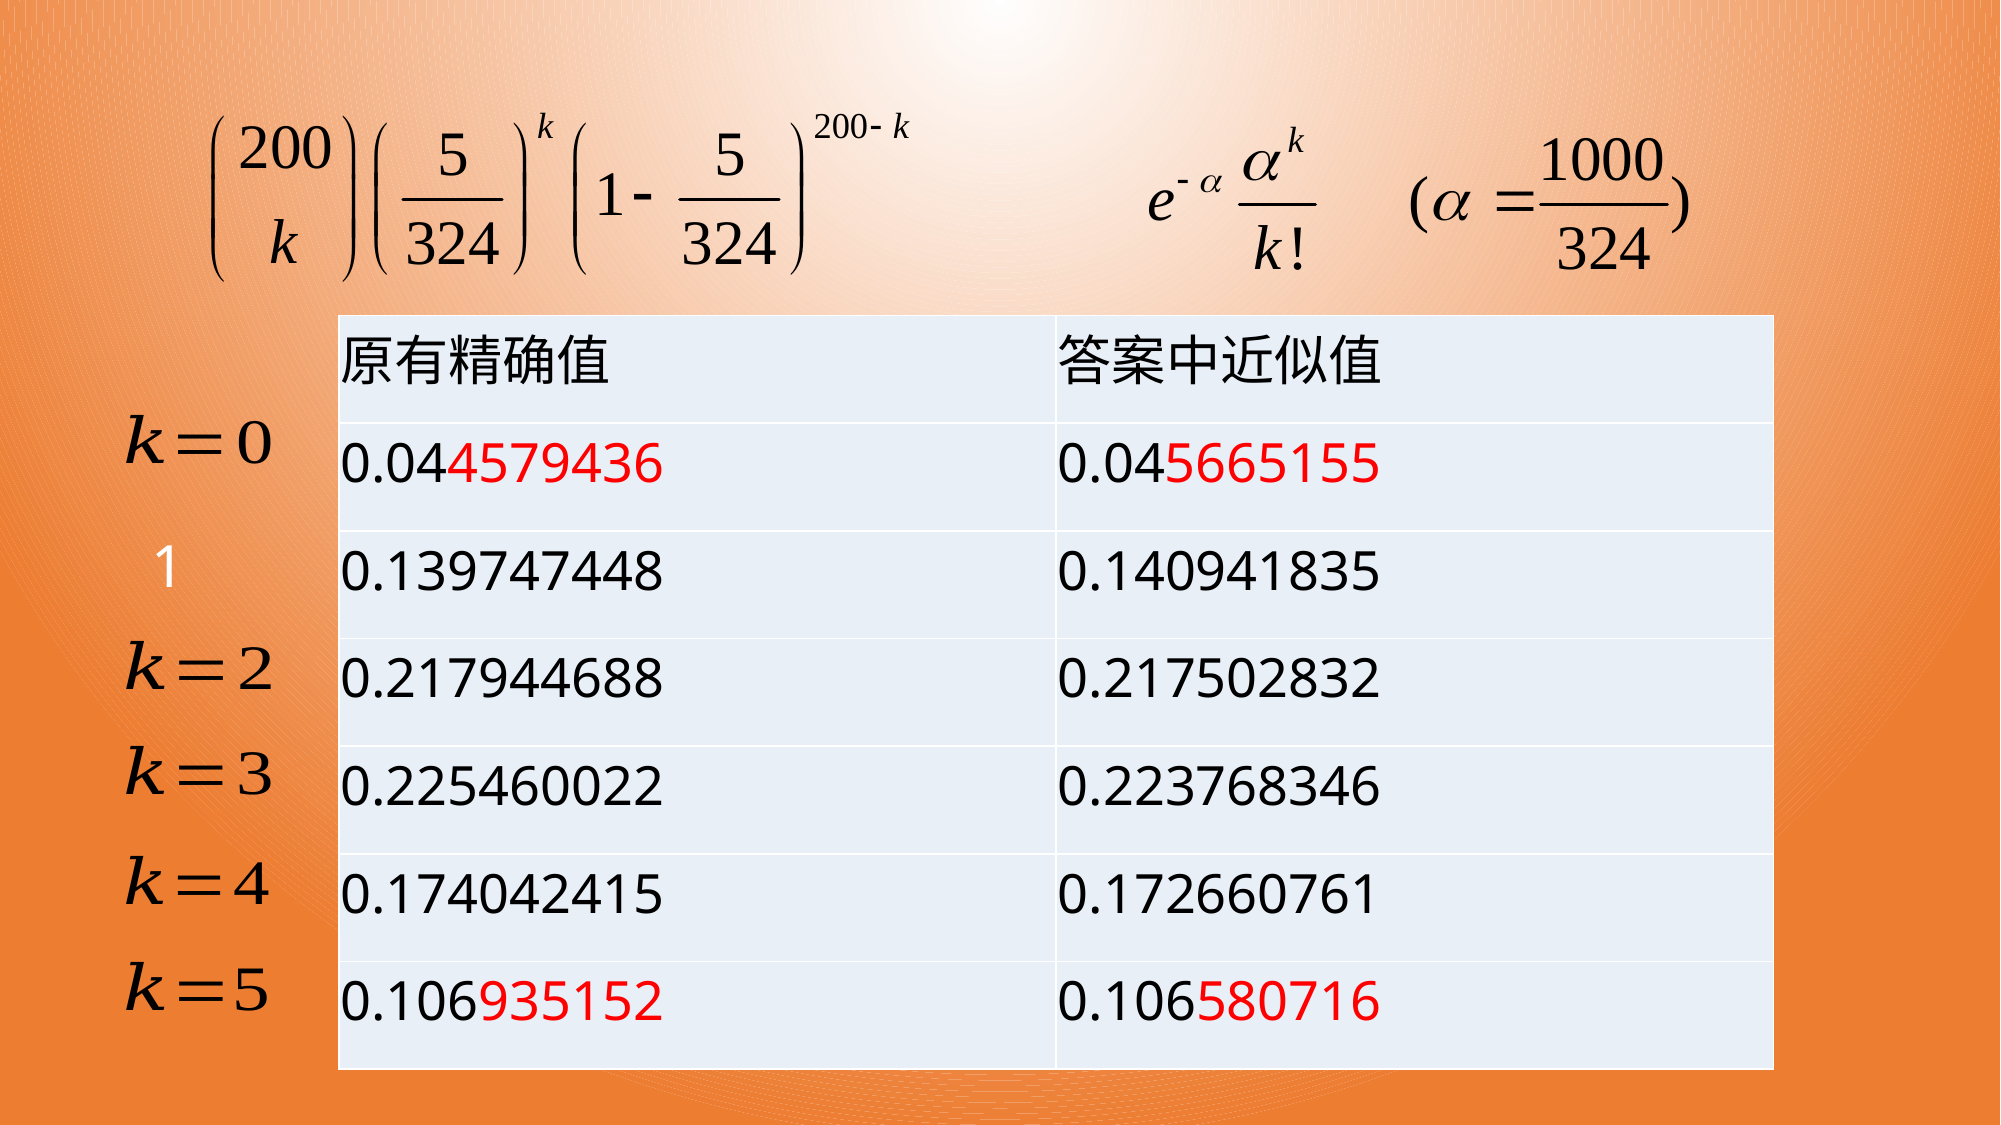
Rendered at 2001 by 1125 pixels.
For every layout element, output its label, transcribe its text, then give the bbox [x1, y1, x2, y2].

table_cell 0.139747448 [340, 532, 1055, 638]
table_cell 0.172660761 [1057, 855, 1773, 961]
table_cell 0.106935152 [340, 962, 1055, 1068]
table_cell 0.217502832 [1057, 639, 1773, 745]
table_cell 0.174042415 [340, 855, 1055, 961]
table_cell 0.140941835 [1057, 532, 1773, 638]
table_header 答案中近似值 [1057, 316, 1773, 422]
table_cell 0.223768346 [1057, 747, 1773, 853]
table_cell 0.045665155 [1057, 424, 1773, 530]
table_cell 0.044579436 [340, 424, 1055, 530]
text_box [198, 99, 922, 295]
table_cell 0.225460022 [340, 747, 1055, 853]
table_cell 0.217944688 [340, 639, 1055, 745]
table_cell 0.106580716 [1057, 962, 1773, 1068]
table_header 原有精确值 [340, 316, 1055, 422]
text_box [1138, 110, 1703, 285]
